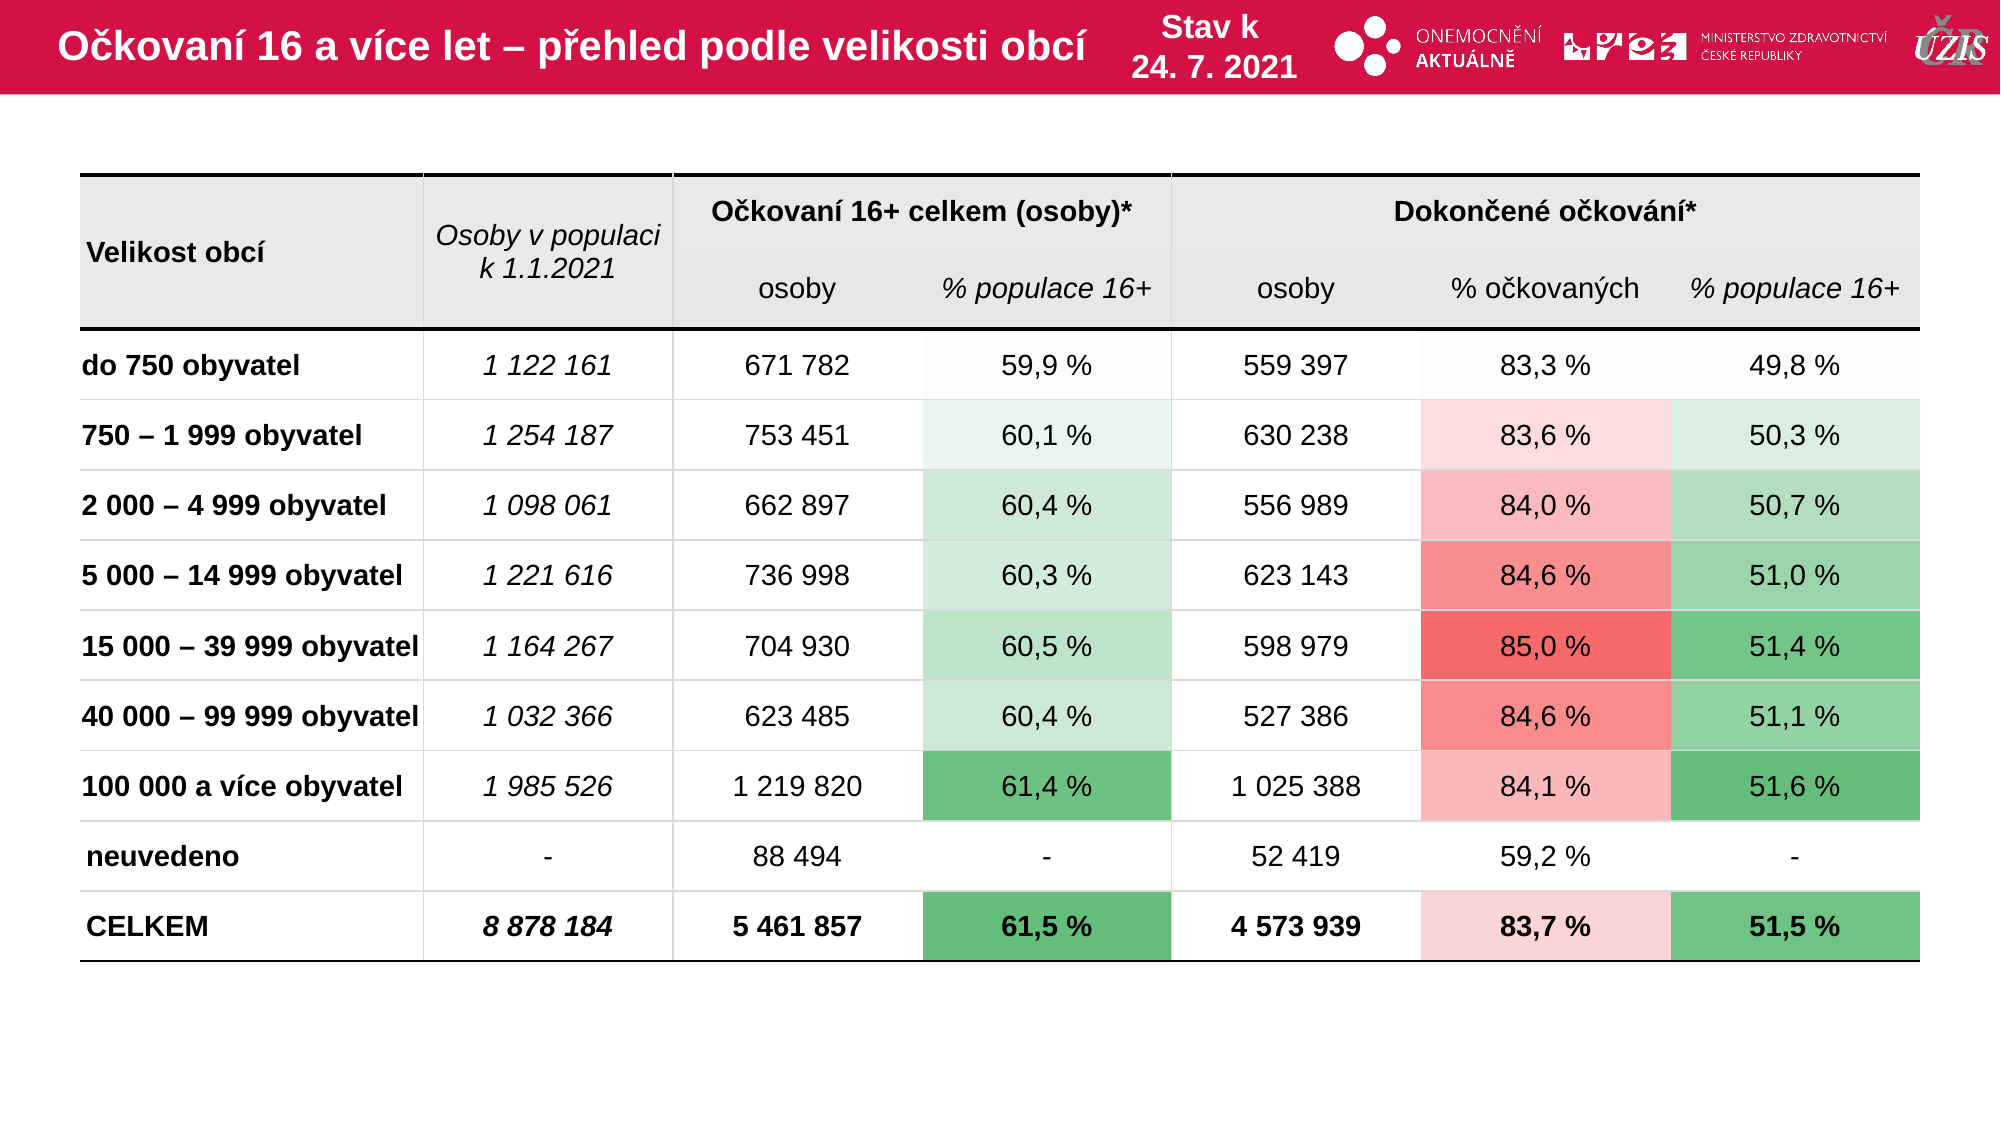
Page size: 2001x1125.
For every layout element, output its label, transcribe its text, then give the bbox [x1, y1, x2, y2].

picture [1563, 31, 1888, 60]
table_cell 2 000 – 4 999 obyvatel [80, 471, 423, 539]
table_cell 51,5 % [1670, 892, 1920, 960]
table_cell 84,6 % [1421, 681, 1670, 750]
table_cell 60,4 % [922, 471, 1171, 539]
table_cell 83,7 % [1421, 892, 1670, 960]
table_cell neuvedeno [80, 822, 423, 890]
table_cell 630 238 [1172, 400, 1421, 469]
table_cell 5 000 – 14 999 obyvatel [80, 541, 423, 609]
table_cell 623 485 [674, 681, 922, 750]
table_cell 753 451 [674, 400, 922, 469]
table_cell - [1670, 822, 1920, 890]
table_cell 100 000 a více obyvatel [80, 751, 423, 820]
table_cell 51,4 % [1670, 611, 1920, 679]
table_cell 598 979 [1172, 611, 1421, 679]
table_cell 15 000 – 39 999 obyvatel [80, 611, 423, 679]
table_header Osoby v populaci k 1.1.2021 [424, 177, 672, 327]
table_cell 1 164 267 [424, 611, 672, 679]
table_cell 1 025 388 [1172, 751, 1421, 820]
table_cell % očkovaných [1421, 246, 1670, 327]
table_cell % populace 16+ [922, 246, 1171, 327]
table_cell 5 461 857 [674, 892, 922, 960]
table_cell 50,3 % [1670, 400, 1920, 469]
table_cell 88 494 [674, 822, 922, 890]
table_cell 736 998 [674, 541, 922, 609]
table_cell do 750 obyvatel [80, 331, 423, 399]
table_cell 59,9 % [922, 331, 1171, 399]
table_header Očkovaní 16+ celkem (osoby)* [674, 177, 1171, 246]
table_cell 4 573 939 [1172, 892, 1421, 960]
table_cell 750 – 1 999 obyvatel [80, 400, 423, 469]
table_cell 61,5 % [922, 892, 1171, 960]
picture [1915, 15, 1989, 66]
table_cell 83,6 % [1421, 400, 1670, 469]
table_cell 60,5 % [922, 611, 1171, 679]
table_cell 61,4 % [922, 751, 1171, 820]
table_header Dokončené očkování* [1172, 177, 1920, 246]
table_cell 623 143 [1172, 541, 1421, 609]
table_cell 84,0 % [1421, 471, 1670, 539]
table_cell 50,7 % [1670, 471, 1920, 539]
table_cell osoby [1172, 246, 1421, 327]
table_cell 1 254 187 [424, 400, 672, 469]
table_cell 51,6 % [1670, 751, 1920, 820]
table_cell 52 419 [1172, 822, 1421, 890]
table_cell osoby [674, 246, 922, 327]
table_cell 49,8 % [1670, 331, 1920, 399]
table_cell 40 000 – 99 999 obyvatel [80, 681, 423, 750]
picture [1341, 16, 1542, 76]
table_cell 1 122 161 [424, 331, 672, 399]
table_cell 8 878 184 [424, 892, 672, 960]
table_cell 1 221 616 [424, 541, 672, 609]
table_cell - [424, 822, 672, 890]
table_cell 559 397 [1172, 331, 1421, 399]
table_cell CELKEM [80, 892, 423, 960]
table_cell 556 989 [1172, 471, 1421, 539]
text_box Stav k 24. 7. 2021 [1088, 0, 1341, 93]
table_cell - [922, 822, 1171, 890]
table_cell % populace 16+ [1670, 246, 1920, 327]
title Očkovaní 16 a více let – přehled podle velikosti obcí [42, 0, 1262, 95]
table_cell 51,0 % [1670, 541, 1920, 609]
table_cell 671 782 [674, 331, 922, 399]
table_cell 1 032 366 [424, 681, 672, 750]
table_cell 83,3 % [1421, 331, 1670, 399]
table_cell 85,0 % [1421, 611, 1670, 679]
table_cell 662 897 [674, 471, 922, 539]
table_cell 1 098 061 [424, 471, 672, 539]
table_cell 60,1 % [922, 400, 1171, 469]
table_cell 1 219 820 [674, 751, 922, 820]
table_cell 527 386 [1172, 681, 1421, 750]
table_cell 84,1 % [1421, 751, 1670, 820]
table_cell 60,3 % [922, 541, 1171, 609]
table_cell 84,6 % [1421, 541, 1670, 609]
table_cell 704 930 [674, 611, 922, 679]
table_cell 1 985 526 [424, 751, 672, 820]
table_cell 60,4 % [922, 681, 1171, 750]
table_header Velikost obcí [80, 177, 423, 327]
table_cell 51,1 % [1670, 681, 1920, 750]
table_cell 59,2 % [1421, 822, 1670, 890]
